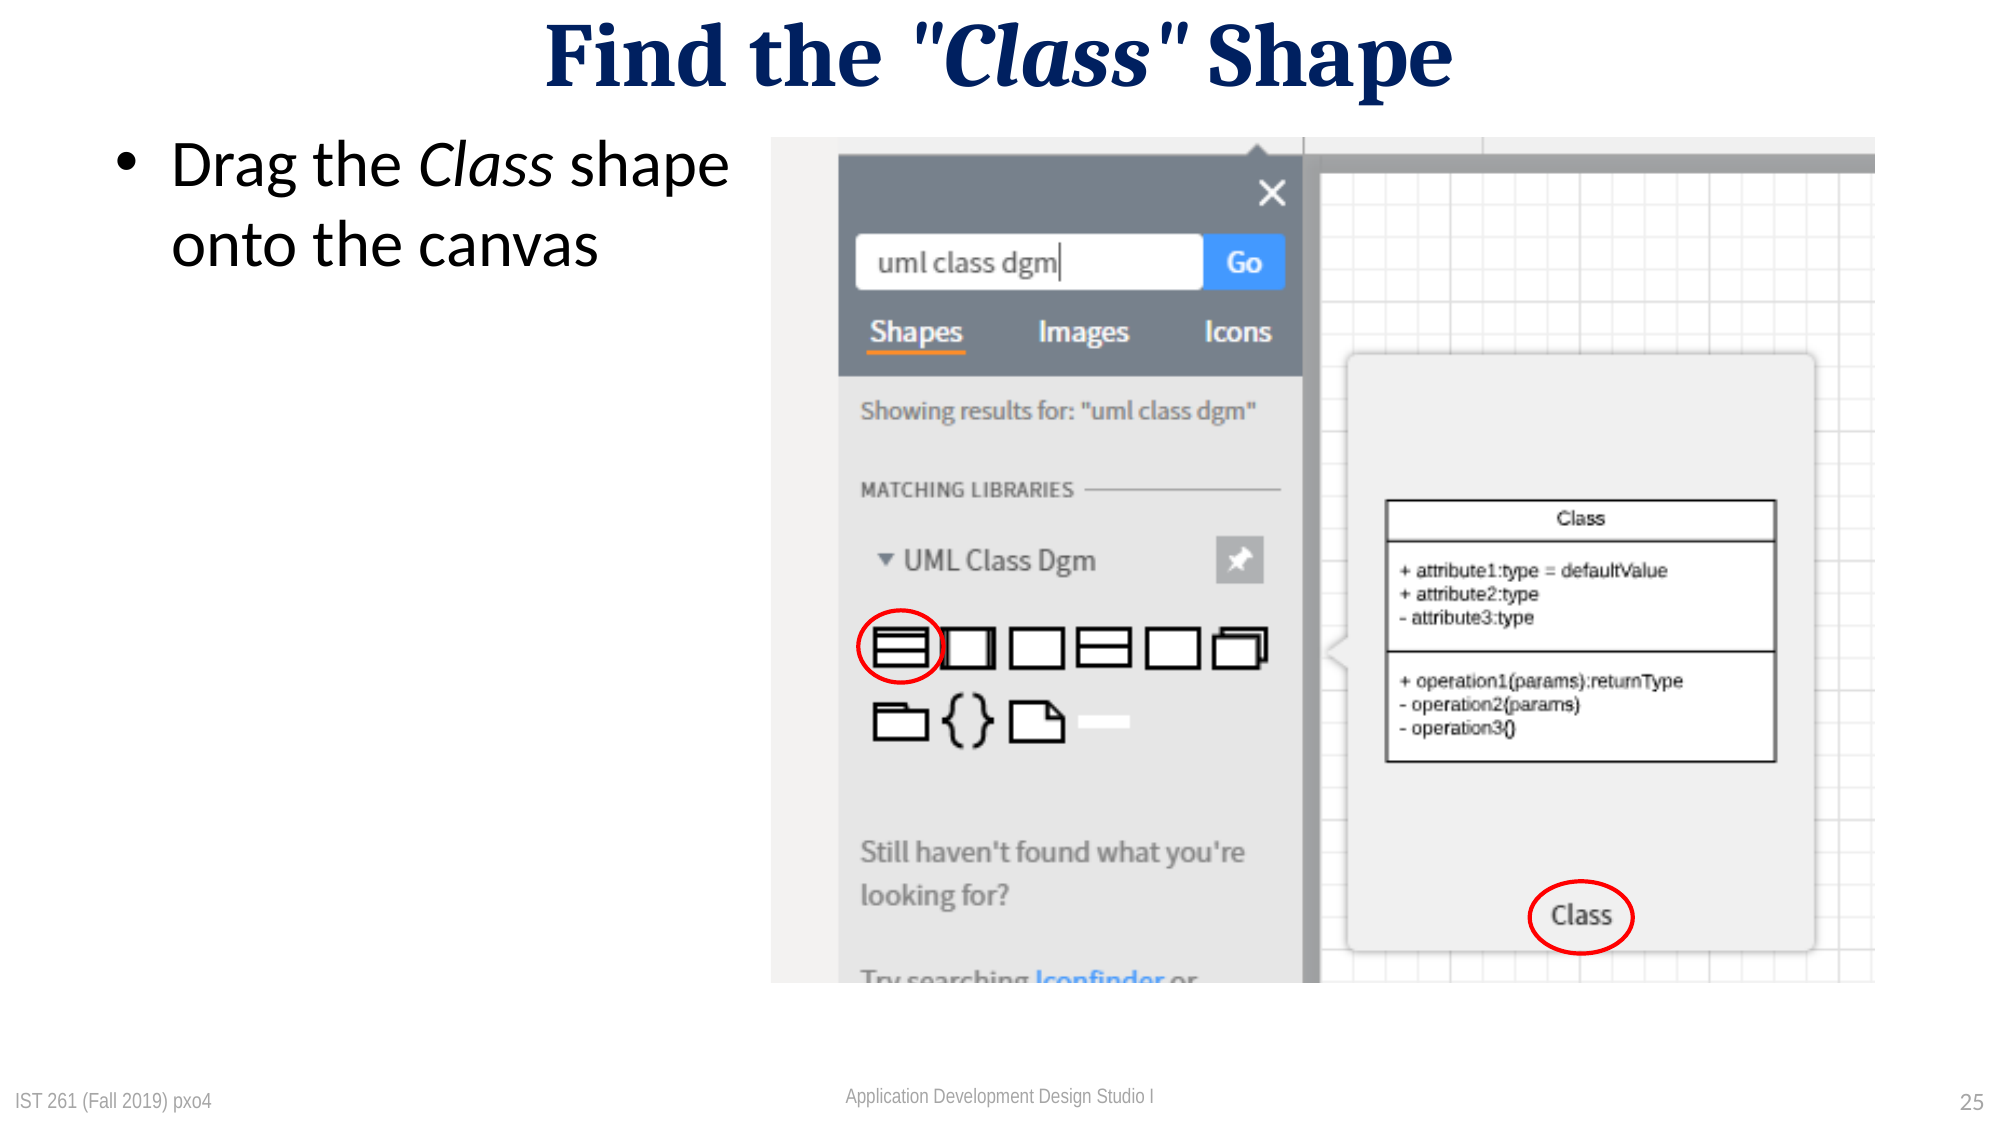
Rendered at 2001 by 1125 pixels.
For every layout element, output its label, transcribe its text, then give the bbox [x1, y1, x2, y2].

slide_number IST 261 (Fall 2019) pxo4 [0, 1074, 567, 1125]
slide_number 25 [1433, 1074, 2000, 1125]
picture [770, 137, 1876, 984]
footer Application Development Design Studio I [566, 1074, 1433, 1121]
title Find the "Class" Shape [99, 0, 1900, 100]
list Drag the Class shape onto the canvas [99, 112, 1900, 1005]
